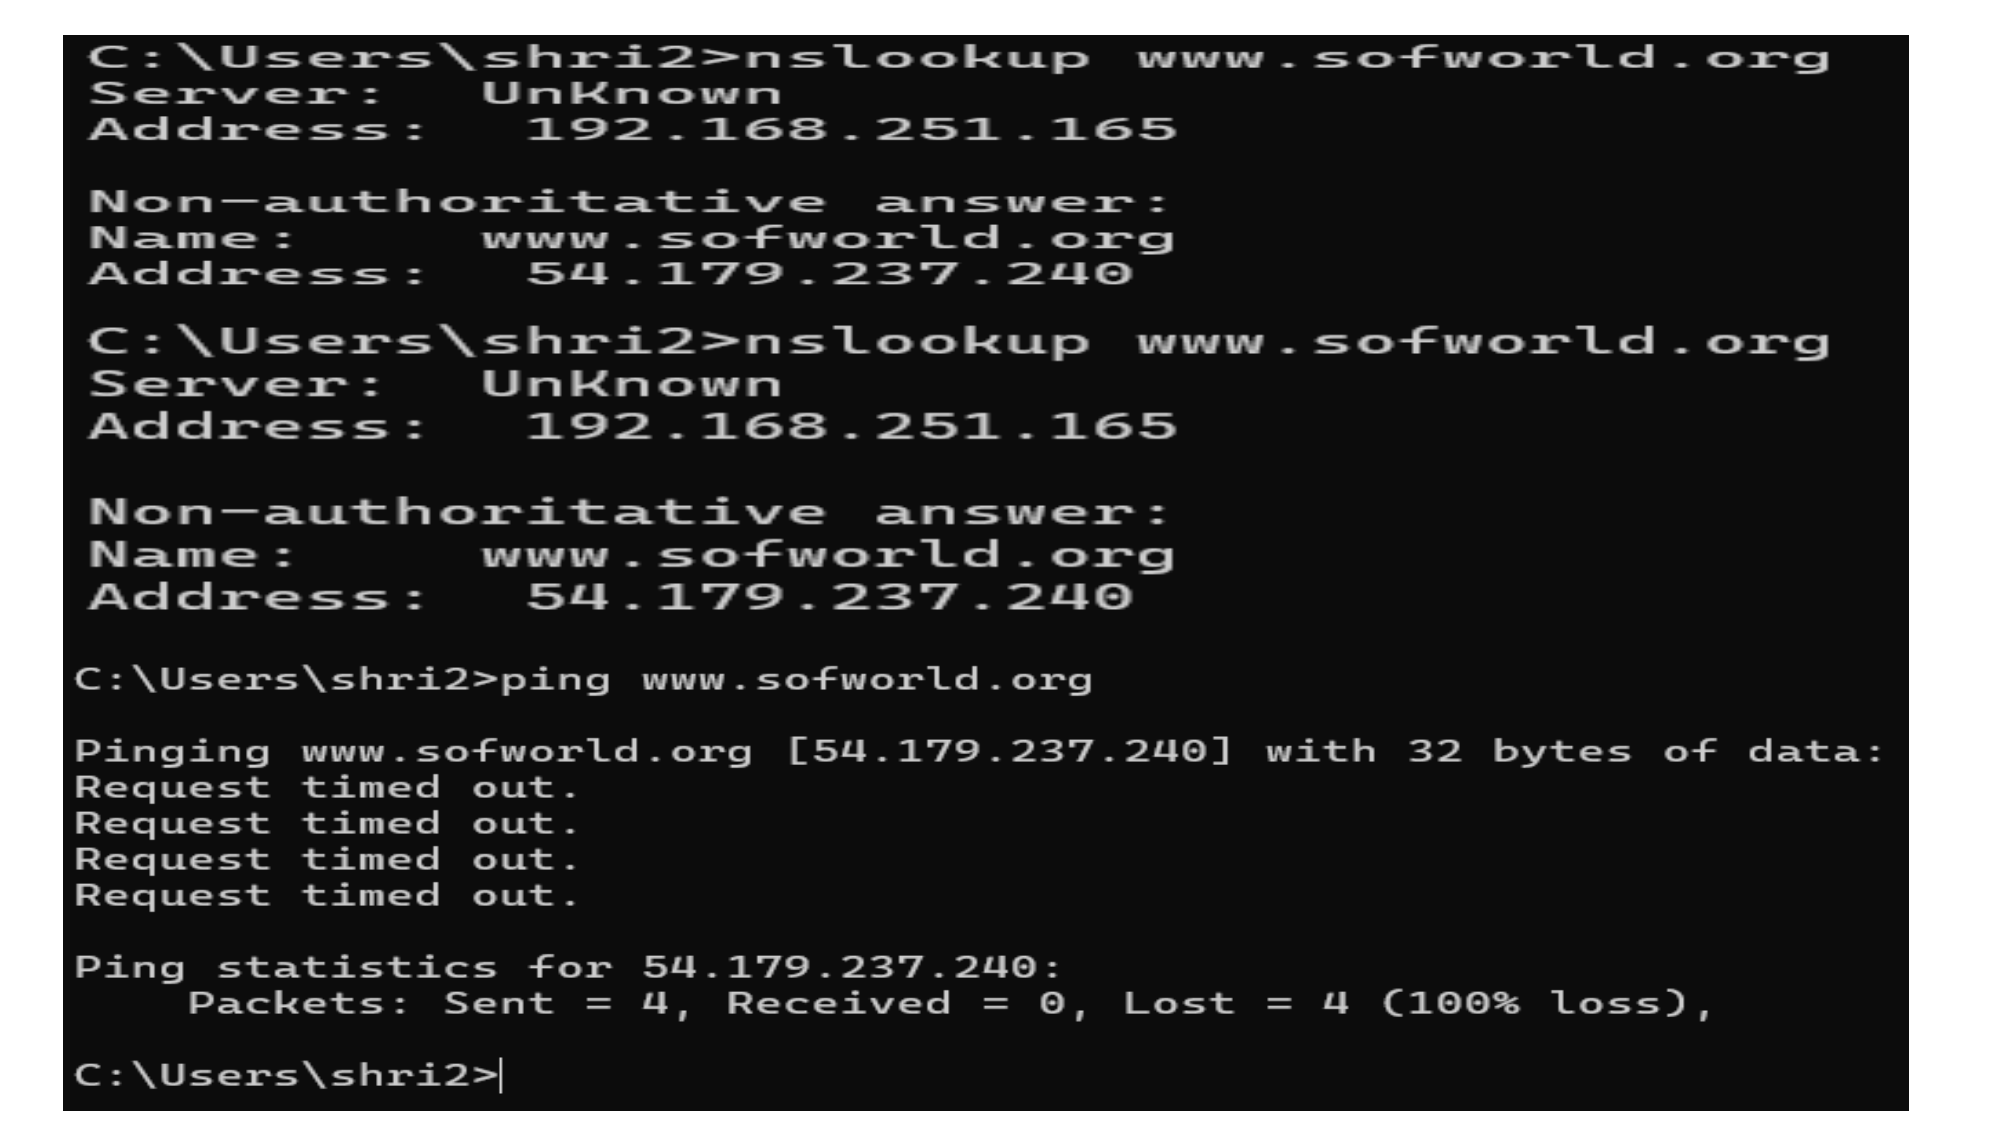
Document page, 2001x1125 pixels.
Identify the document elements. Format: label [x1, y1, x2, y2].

picture [63, 35, 1909, 1111]
